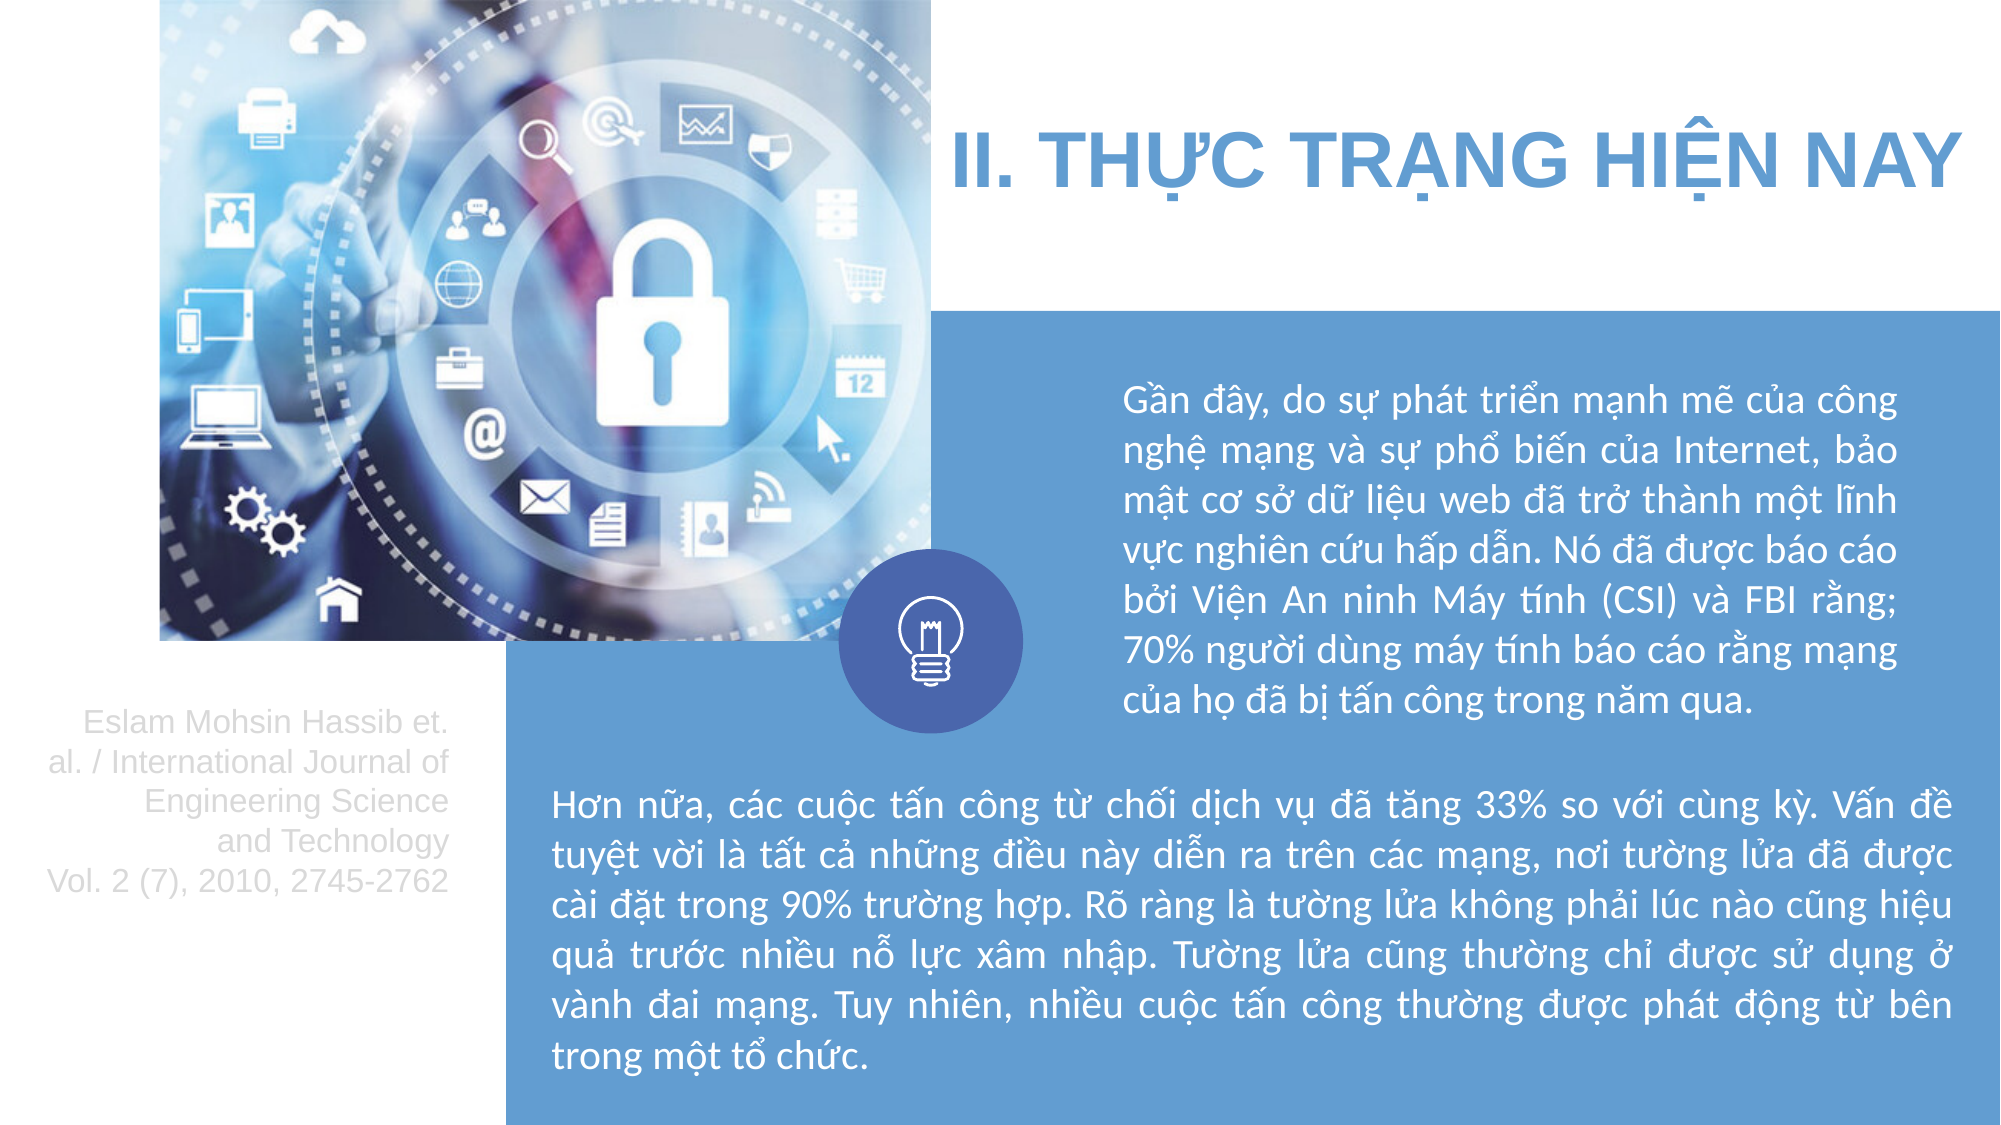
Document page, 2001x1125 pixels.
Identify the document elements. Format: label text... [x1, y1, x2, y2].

text_box Gần đây, do sự phát triển mạnh mẽ của công nghệ mạng và sự phổ biến của Internet, bảo mật cơ sở dữ liệu web đã trở thành một lĩnh vực nghiên cứu hấp dẫn. Nó đã được báo cáo bởi Viện An ninh Máy tính (CSI) và FBI rằng; 70% người dùng máy tính báo cáo rằng mạng của họ đã bị tấn công trong năm qua. [1107, 364, 1914, 730]
text_box II. THỰC TRẠNG HIỆN NAY [950, 107, 1966, 203]
text_box [505, 310, 2000, 1125]
picture [159, 0, 931, 641]
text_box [898, 596, 964, 687]
text_box Eslam Mohsin Hassib et. al. / International Journal of Engineering Science and Technology Vol. 2 (7), 2010, 2745-2762 [30, 692, 465, 907]
text_box [837, 548, 1025, 735]
text_box Hơn nữa, các cuộc tấn công từ chối dịch vụ đã tăng 33% so với cùng kỳ. Vấn đề tuyệt vời là tất cả những điều này diễn ra trên các mạng, nơi tường lửa đã được cài đặt trong 90% trường hợp. Rõ ràng là tường lửa không phải lúc nào cũng hiệu quả trước nhiều nỗ lực xâm nhập. Tường lửa cũng thường chỉ được sử dụng ở vành đai mạng. Tuy nhiên, nhiều cuộc tấn công thường được phát động từ bên trong một tổ chức. [536, 769, 1970, 1085]
